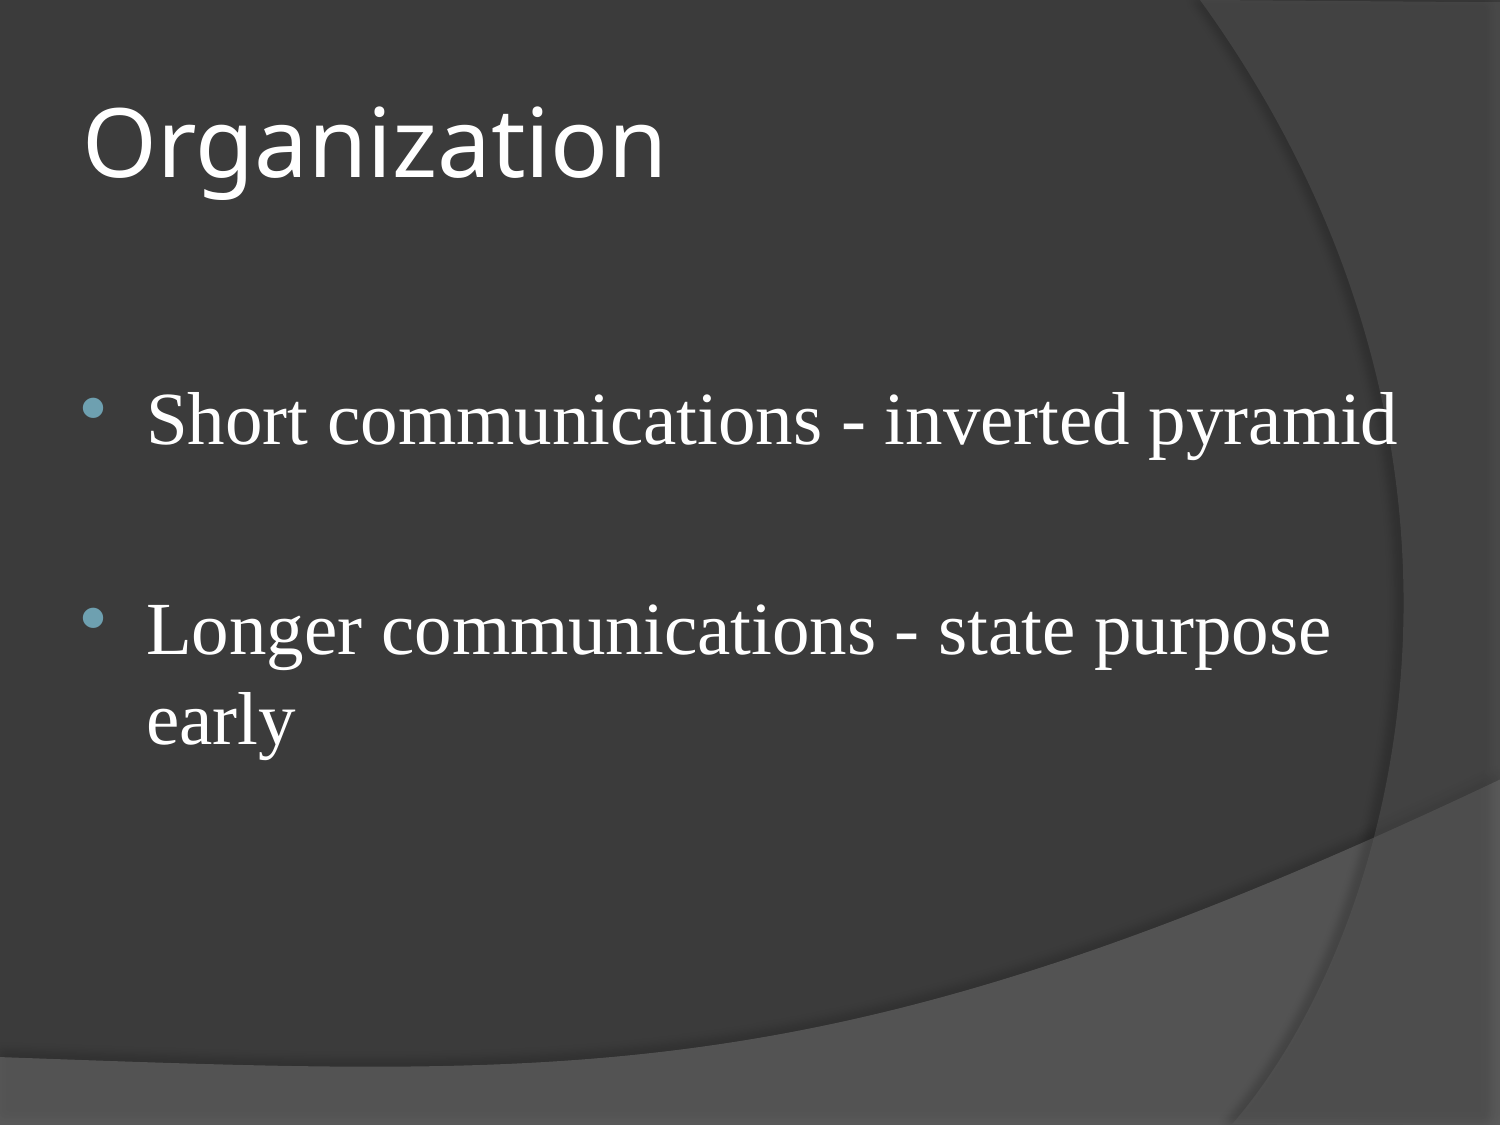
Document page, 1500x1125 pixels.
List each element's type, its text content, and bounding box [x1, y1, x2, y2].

list Short communications - inverted pyramid Longer communications - state purpose early [62, 362, 1438, 788]
title Organization [75, 45, 1300, 233]
